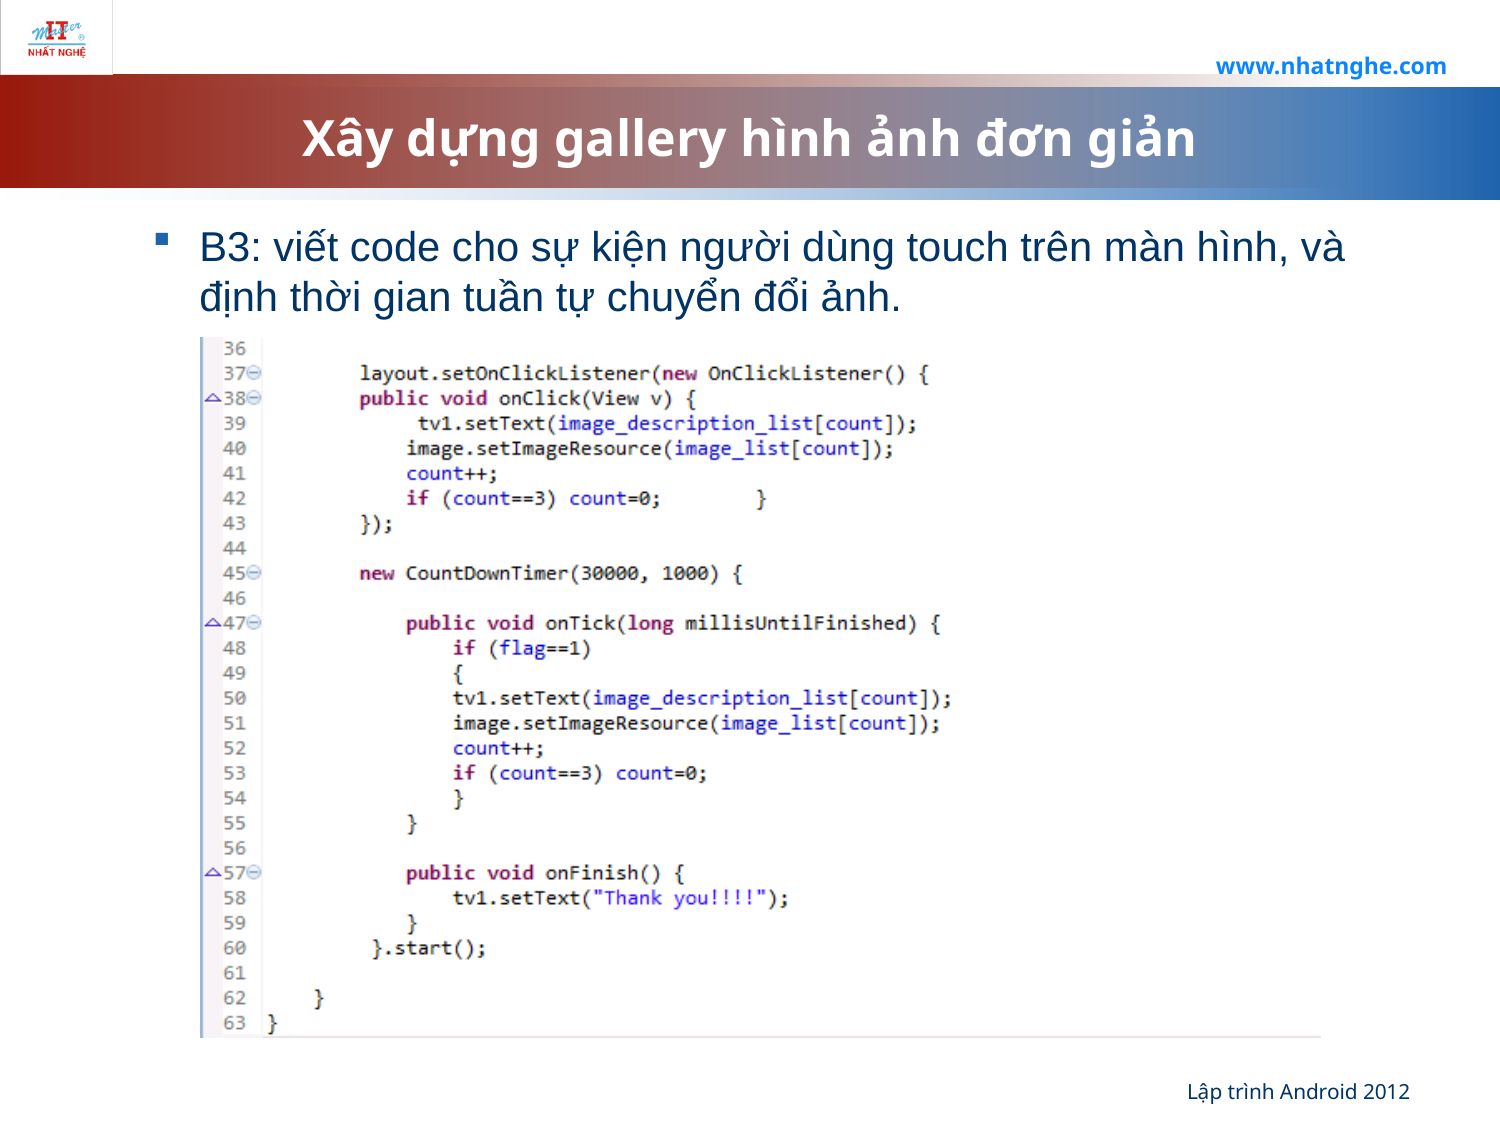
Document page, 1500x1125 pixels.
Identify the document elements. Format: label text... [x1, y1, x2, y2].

title Xây dựng gallery hình ảnh đơn giản [0, 89, 1500, 183]
slide_number www.nhatnghe.com [1112, 44, 1463, 85]
footer Lập trình Android 2012 [949, 1071, 1426, 1117]
picture [199, 337, 1321, 1038]
list B3: viết code cho sự kiện người dùng touch trên màn hình, và định thời gian tuần tự chuyển đổi ảnh. [62, 212, 1438, 1011]
picture [0, 0, 113, 75]
